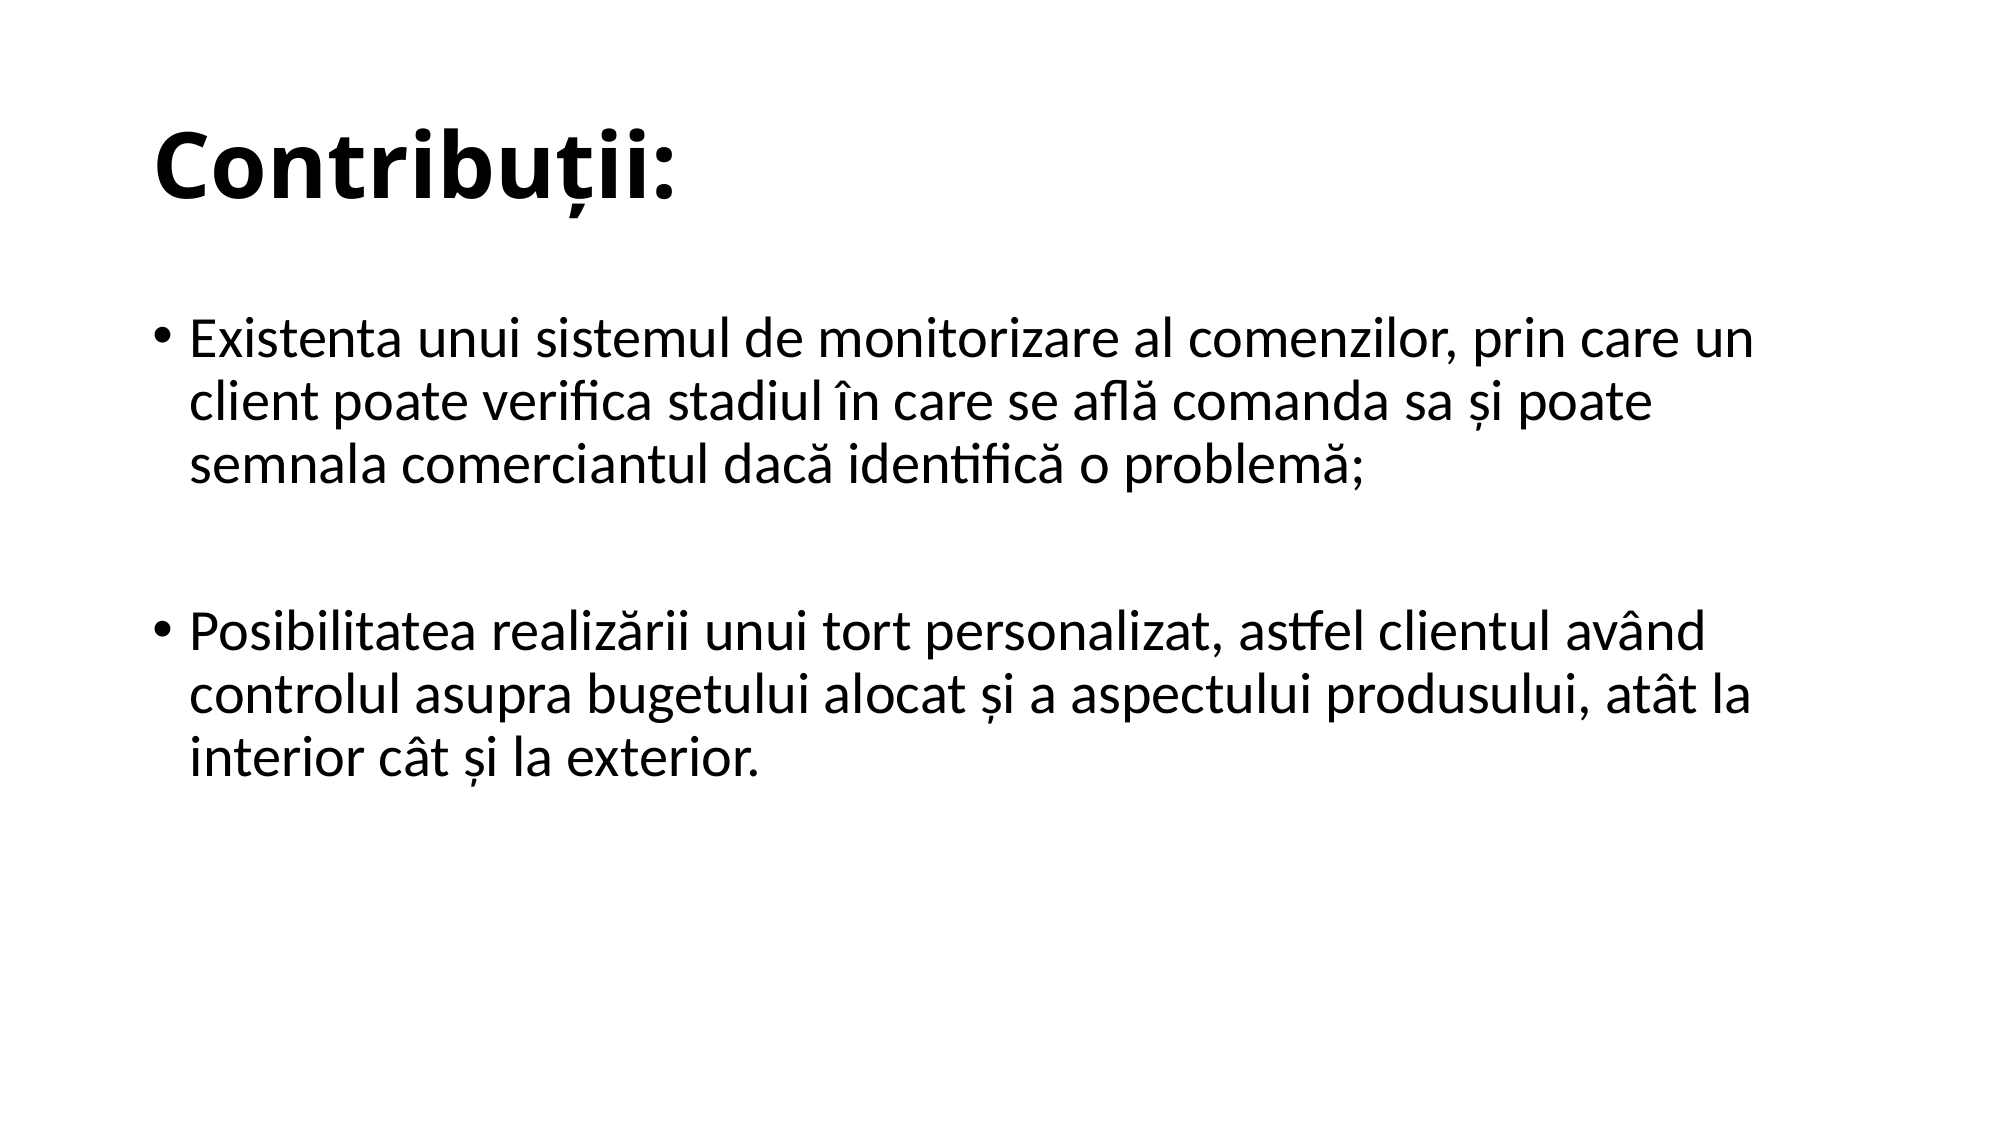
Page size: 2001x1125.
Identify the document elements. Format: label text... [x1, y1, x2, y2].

title Contribuții: [137, 59, 1863, 278]
list Existenta unui sistemul de monitorizare al comenzilor, prin care un client poate verifica stadiul în care se află comanda sa și poate semnala comerciantul dacă identifică o problemă; Posibilitatea realizării unui tort personalizat, astfel clientul având controlul asupra bugetului alocat și a aspectului produsului, atât la interior cât și la exterior. [137, 299, 1863, 1014]
